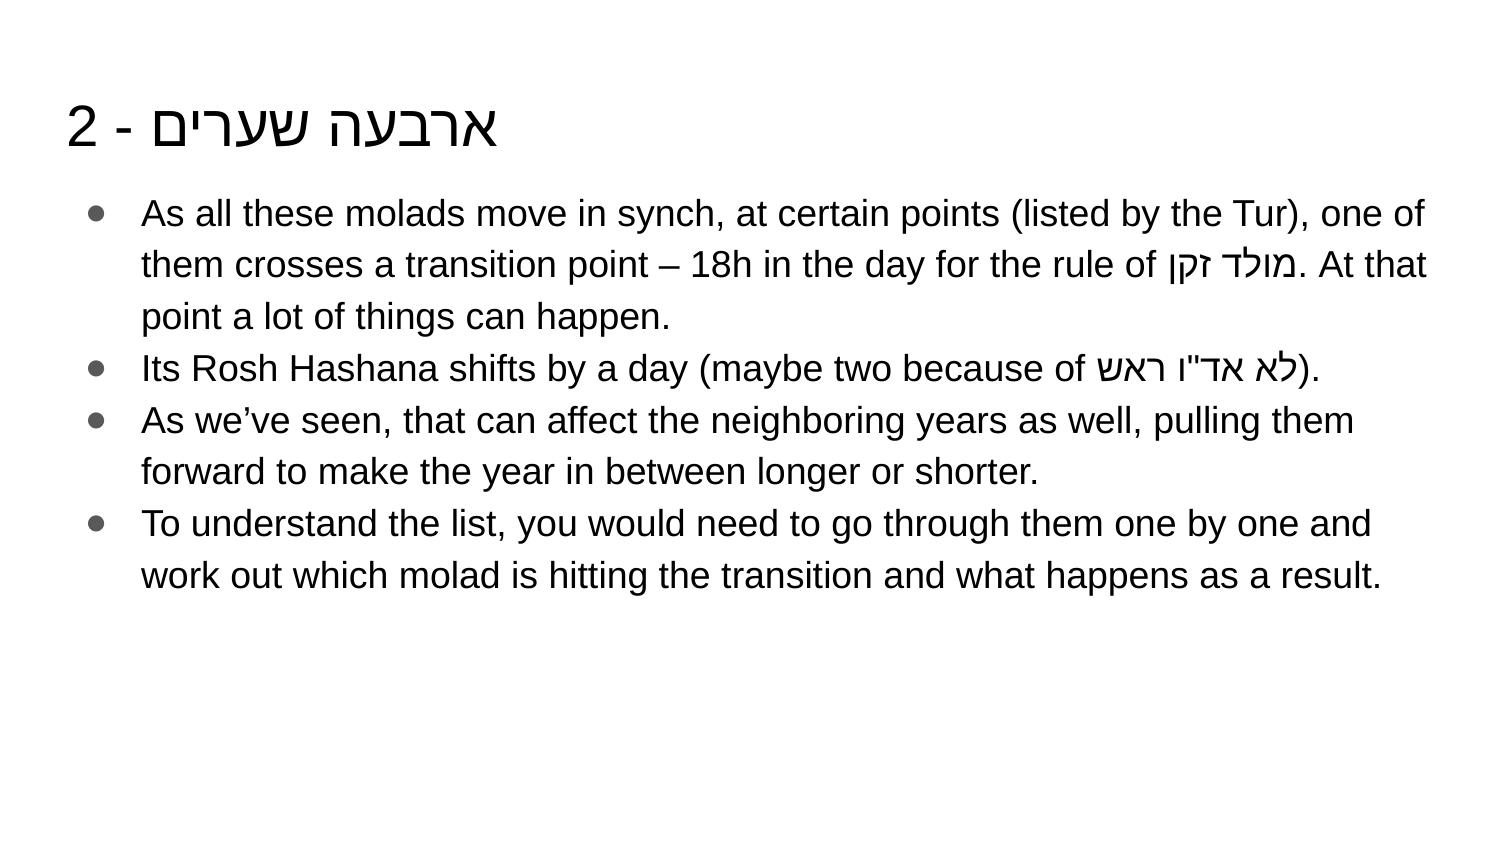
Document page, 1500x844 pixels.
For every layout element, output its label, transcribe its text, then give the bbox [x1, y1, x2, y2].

list As all these molads move in synch, at certain points (listed by the Tur), one of them crosses a transition point – 18h in the day for the rule of מולד זקן. At that point a lot of things can happen. Its Rosh Hashana shifts by a day (maybe two because of לא אד"ו ראש). As we’ve seen, that can affect the neighboring years as well, pulling them forward to make the year in between longer or shorter. To understand the list, you would need to go through them one by one and work out which molad is hitting the transition and what happens as a result. [51, 166, 1449, 809]
title ארבעה שערים - 2 [51, 72, 1449, 166]
